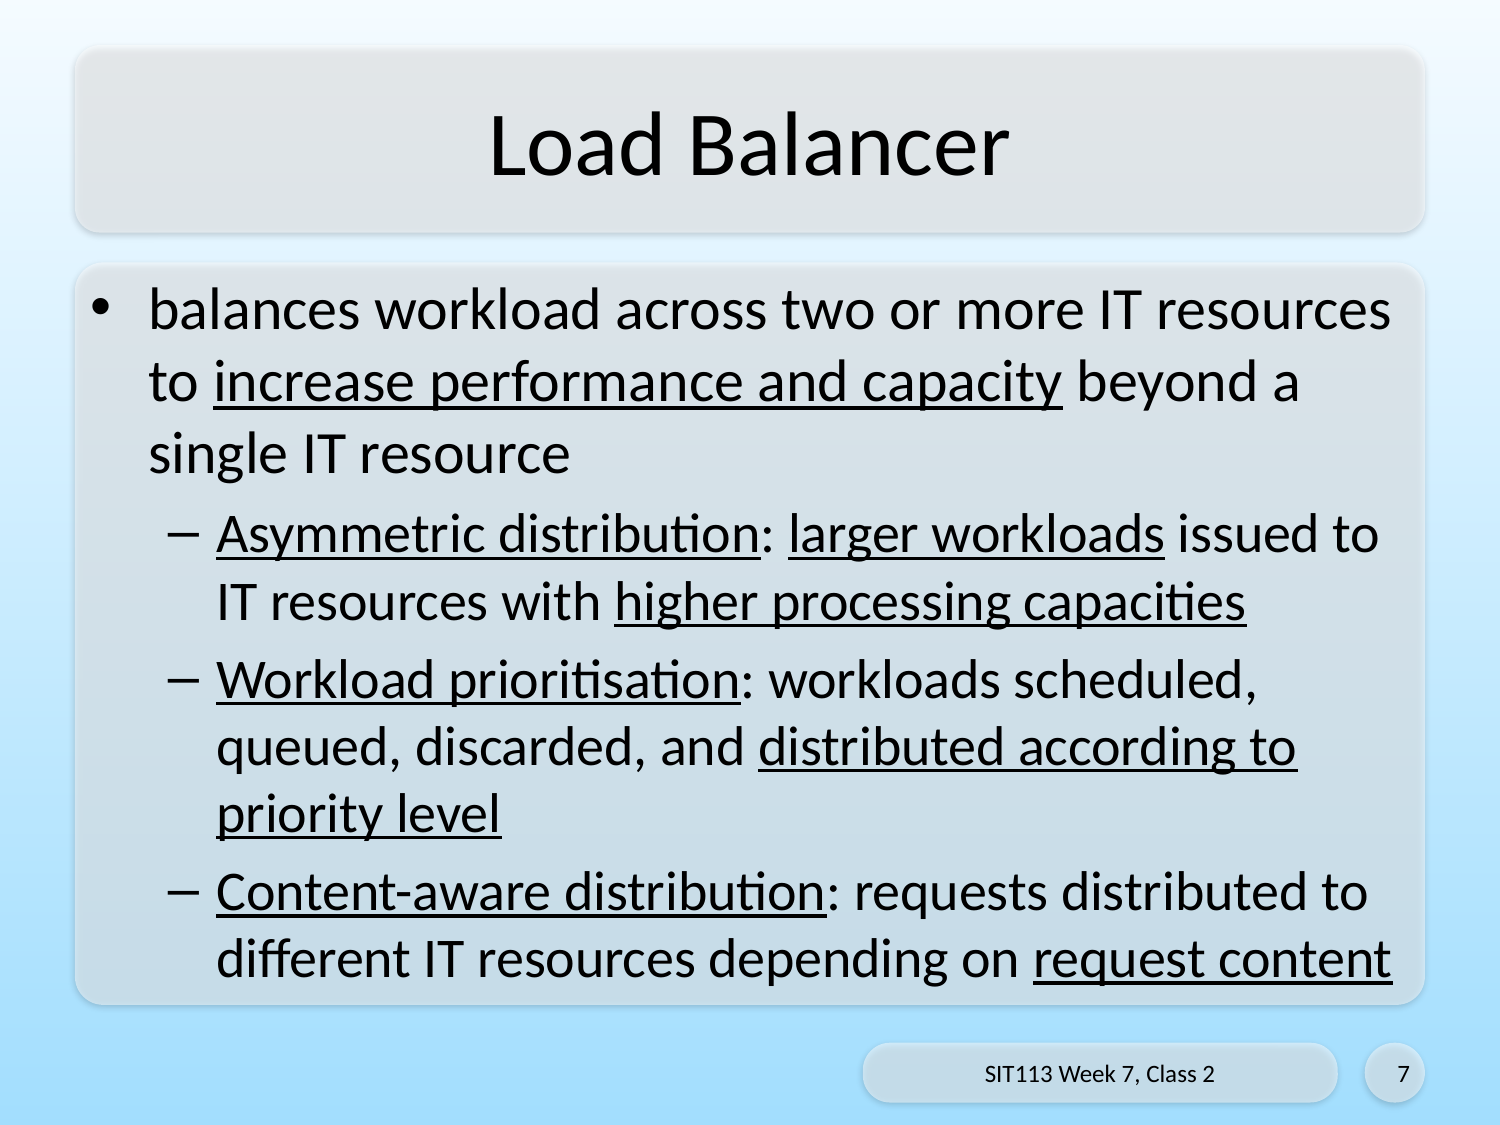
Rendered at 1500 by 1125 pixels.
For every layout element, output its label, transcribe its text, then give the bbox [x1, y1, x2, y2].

title Load Balancer [75, 45, 1425, 233]
footer SIT113 Week 7, Class 2 [862, 1042, 1338, 1103]
slide_number 7 [1364, 1042, 1425, 1103]
list balances workload across two or more IT resources to increase performance and capacity beyond a single IT resource Asymmetric distribution: larger workloads issued to IT resources with higher processing capacities Workload prioritisation: workloads scheduled, queued, discarded, and distributed according to priority level Content-aware distribution: requests distributed to different IT resources depending on request content [75, 262, 1425, 1005]
